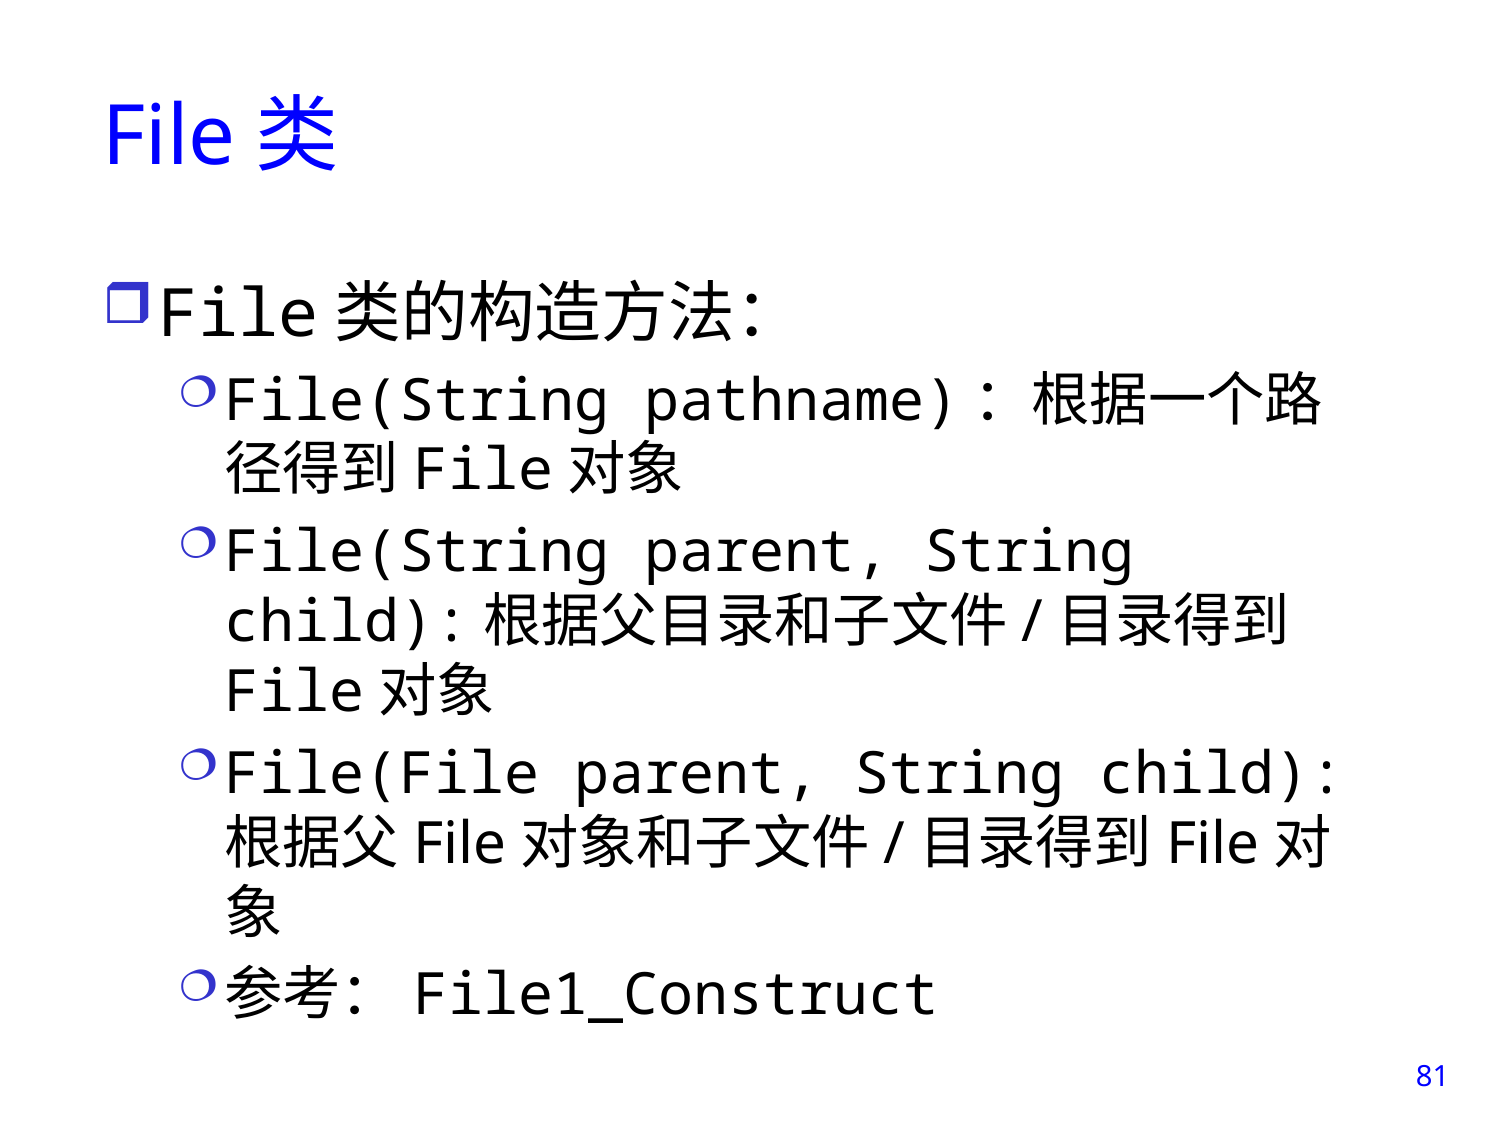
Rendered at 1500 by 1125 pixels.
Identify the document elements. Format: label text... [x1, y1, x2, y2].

slide_number 81 [1364, 1049, 1465, 1125]
title File类 [87, 37, 1363, 225]
list File类的构造方法： File(String pathname)：根据一个路径得到File对象 File(String parent, String child):根据父目录和子文件/目录得到File对象 File(File parent, String child):根据父File对象和子文件/目录得到File对象 参考：File1_Construct [87, 262, 1363, 1025]
